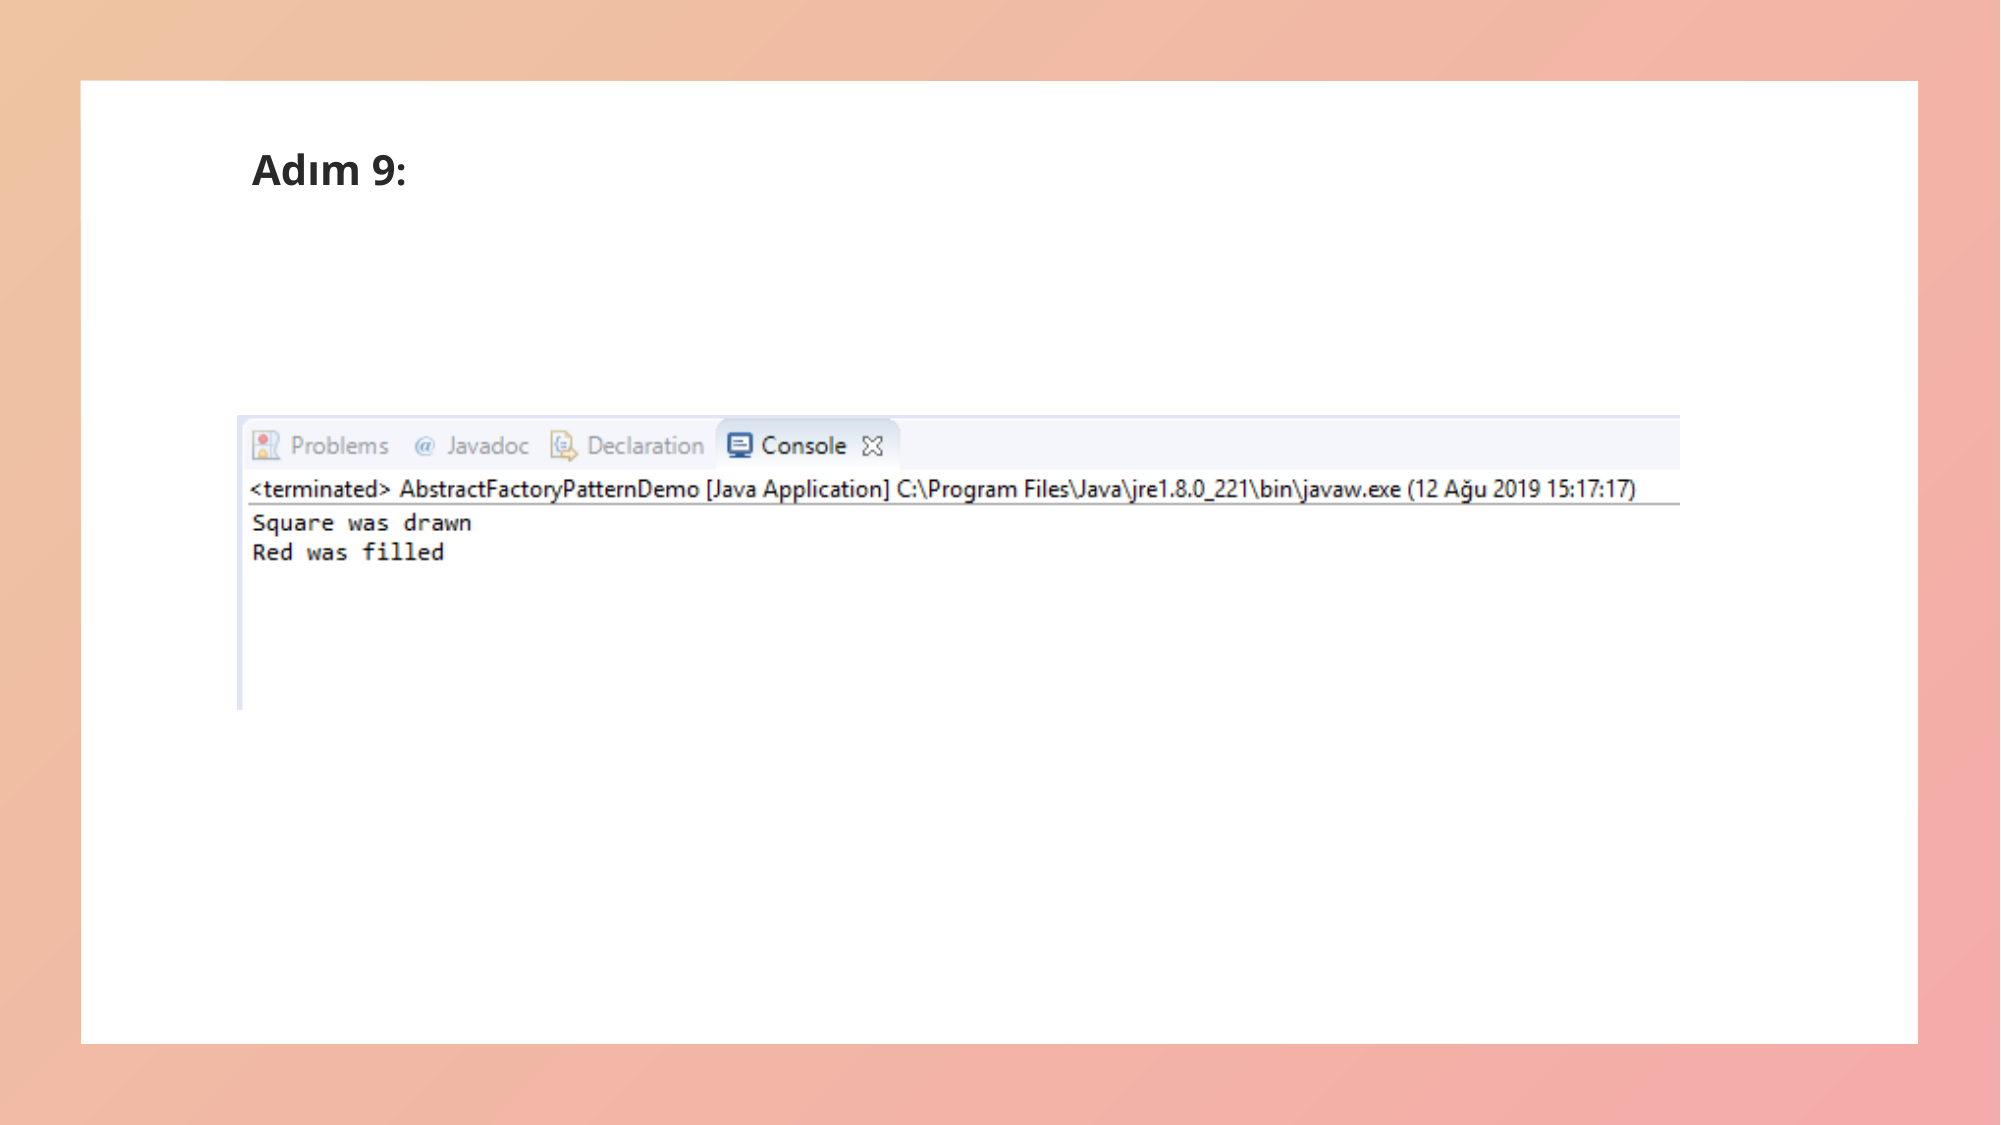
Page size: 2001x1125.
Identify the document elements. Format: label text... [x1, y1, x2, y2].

text_box Adım 9: [237, 136, 1238, 202]
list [237, 415, 1680, 710]
